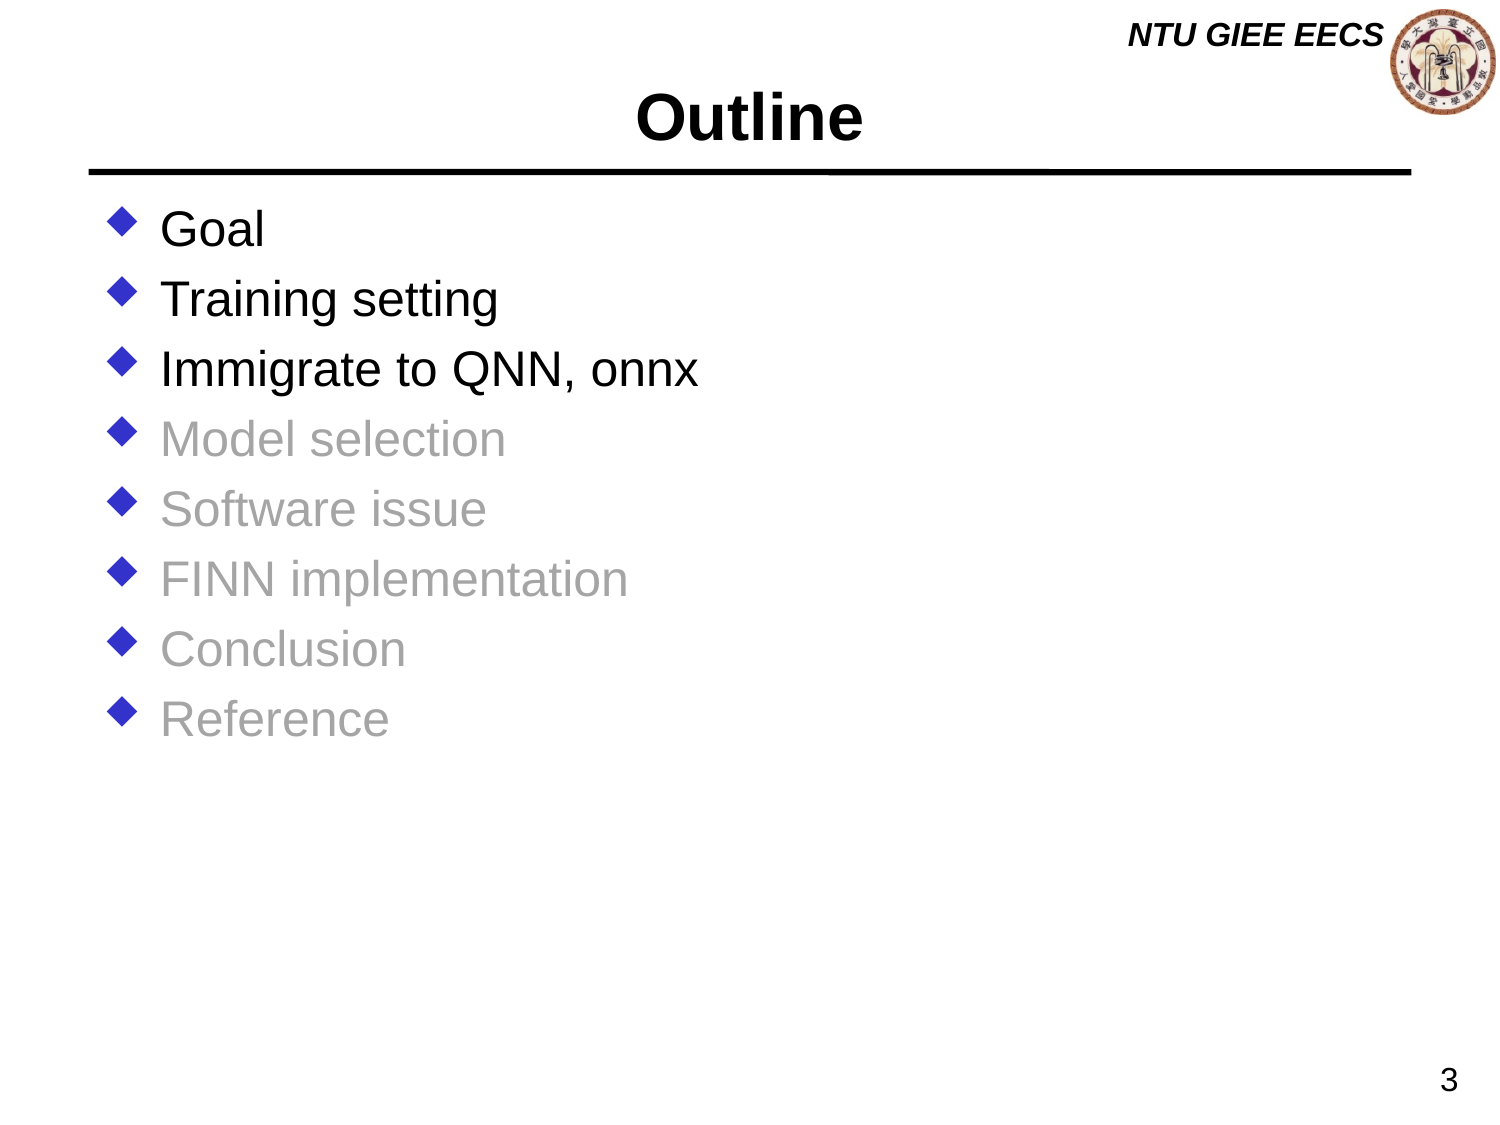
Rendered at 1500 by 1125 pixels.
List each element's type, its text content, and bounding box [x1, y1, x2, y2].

title Outline [88, 59, 1412, 168]
picture [1390, 9, 1496, 115]
list Goal Training setting Immigrate to QNN, onnx Model selection Software issue FINN implementation Conclusion Reference [88, 188, 1412, 1052]
